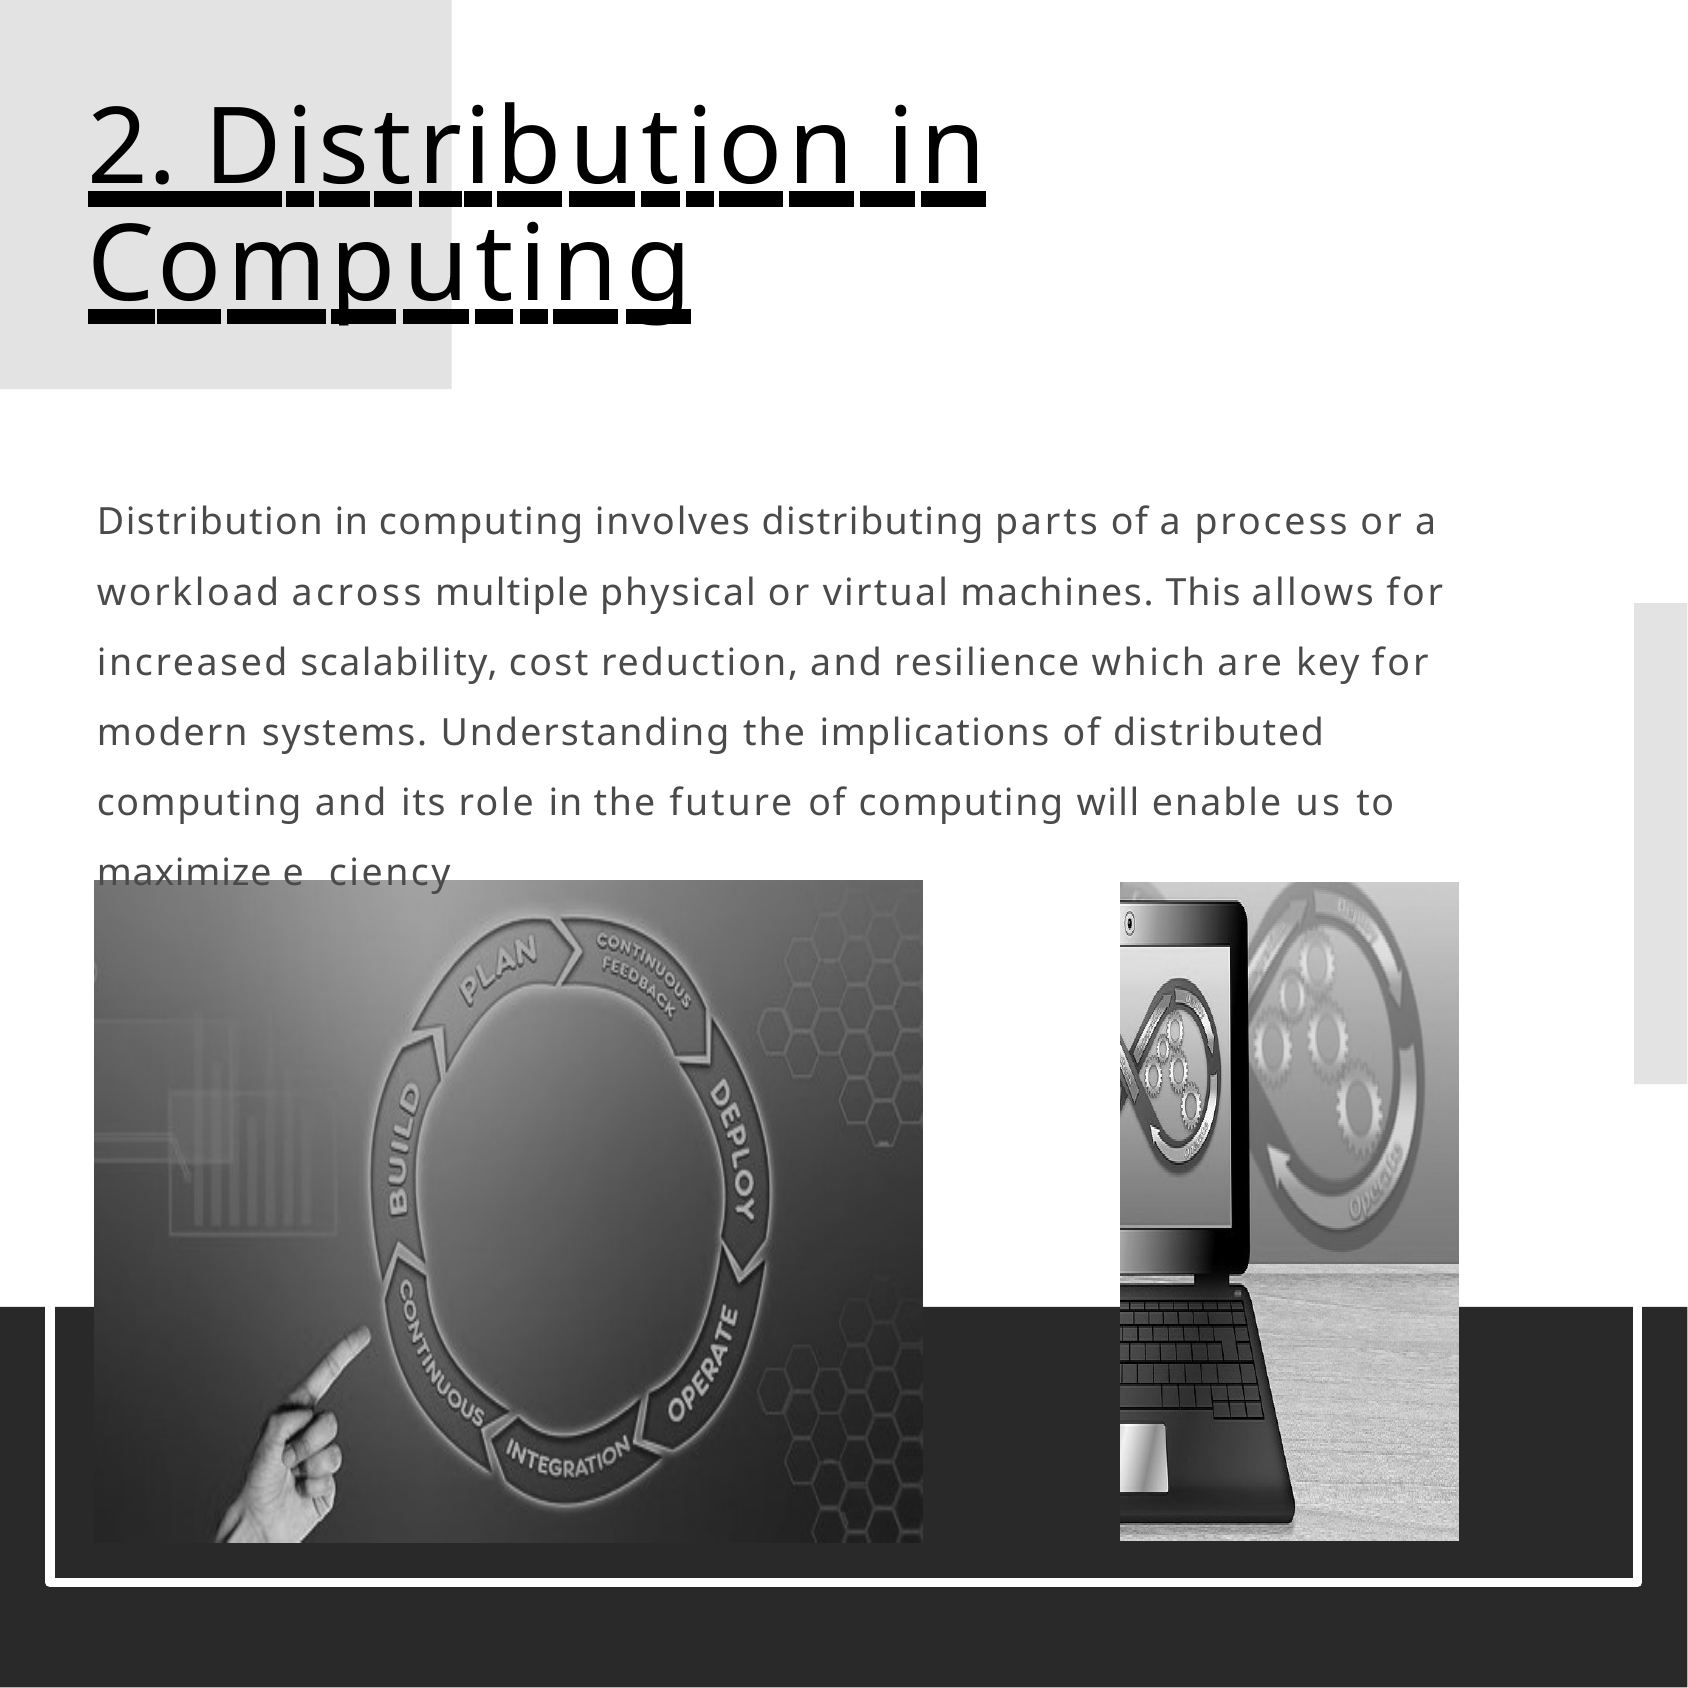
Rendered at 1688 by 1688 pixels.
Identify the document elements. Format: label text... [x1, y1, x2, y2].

title 2. Distribution in [85, 74, 1040, 359]
text_box Distribution in computing involves distributing parts of a process or a workload across multiple physical or virtual machines. This allows for increased scalability, cost reduction, and resilience which are key for modern systems. Understanding the implications of distributed computing and its role in the future of computing will enable us to maximize e ciency [94, 470, 1483, 894]
picture [94, 880, 923, 1543]
text_box Computing [85, 191, 724, 322]
picture [1120, 882, 1459, 1541]
